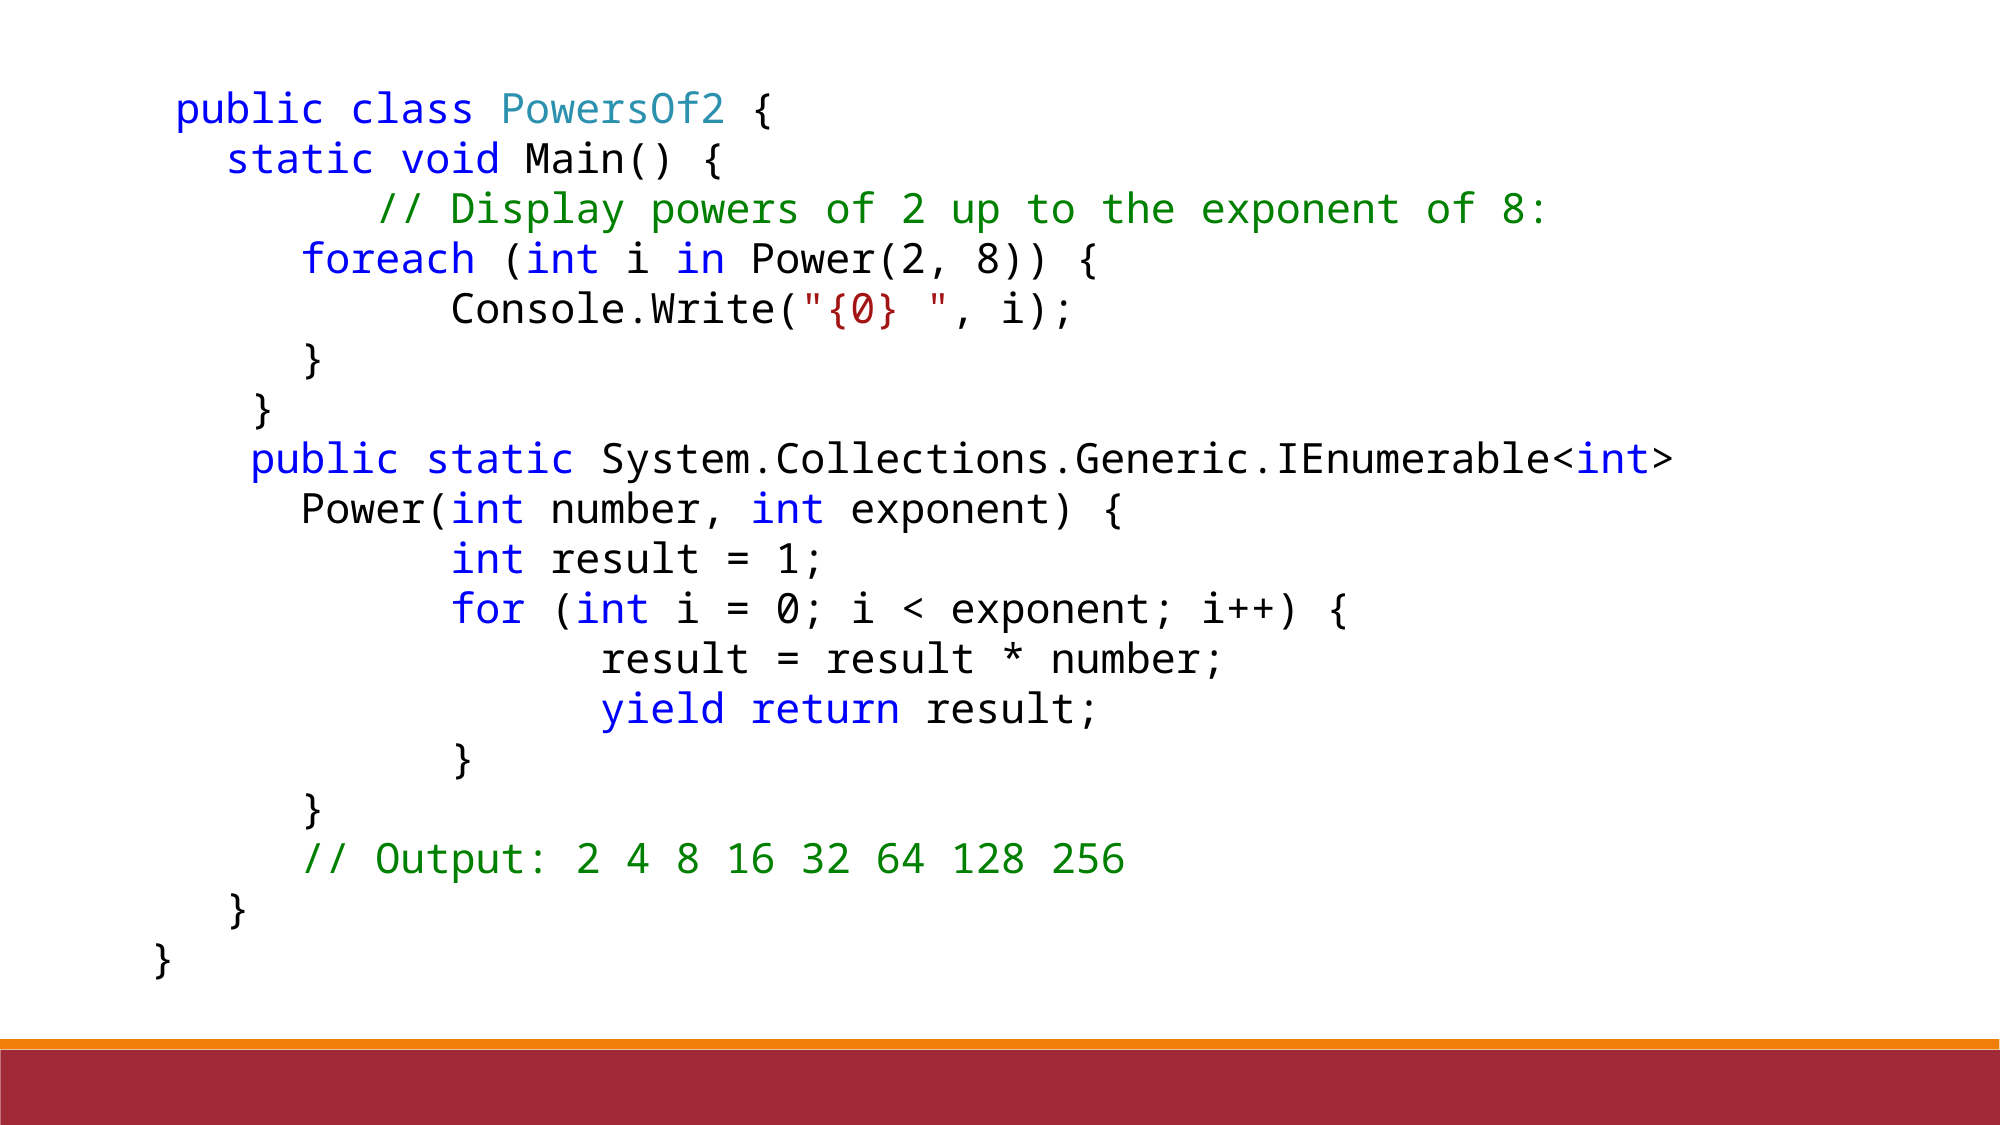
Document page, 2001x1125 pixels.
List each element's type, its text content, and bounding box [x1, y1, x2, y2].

text_box public class PowersOf2 { static void Main() { // Display powers of 2 up to the exponent of 8: foreach (int i in Power(2, 8)) { Console.Write("{0} ", i); } } public static System.Collections.Generic.IEnumerable<int> Power(int number, int exponent) { int result = 1; for (int i = 0; i < exponent; i++) { result = result * number; yield return result; } } // Output: 2 4 8 16 32 64 128 256 } } [135, 74, 1890, 990]
